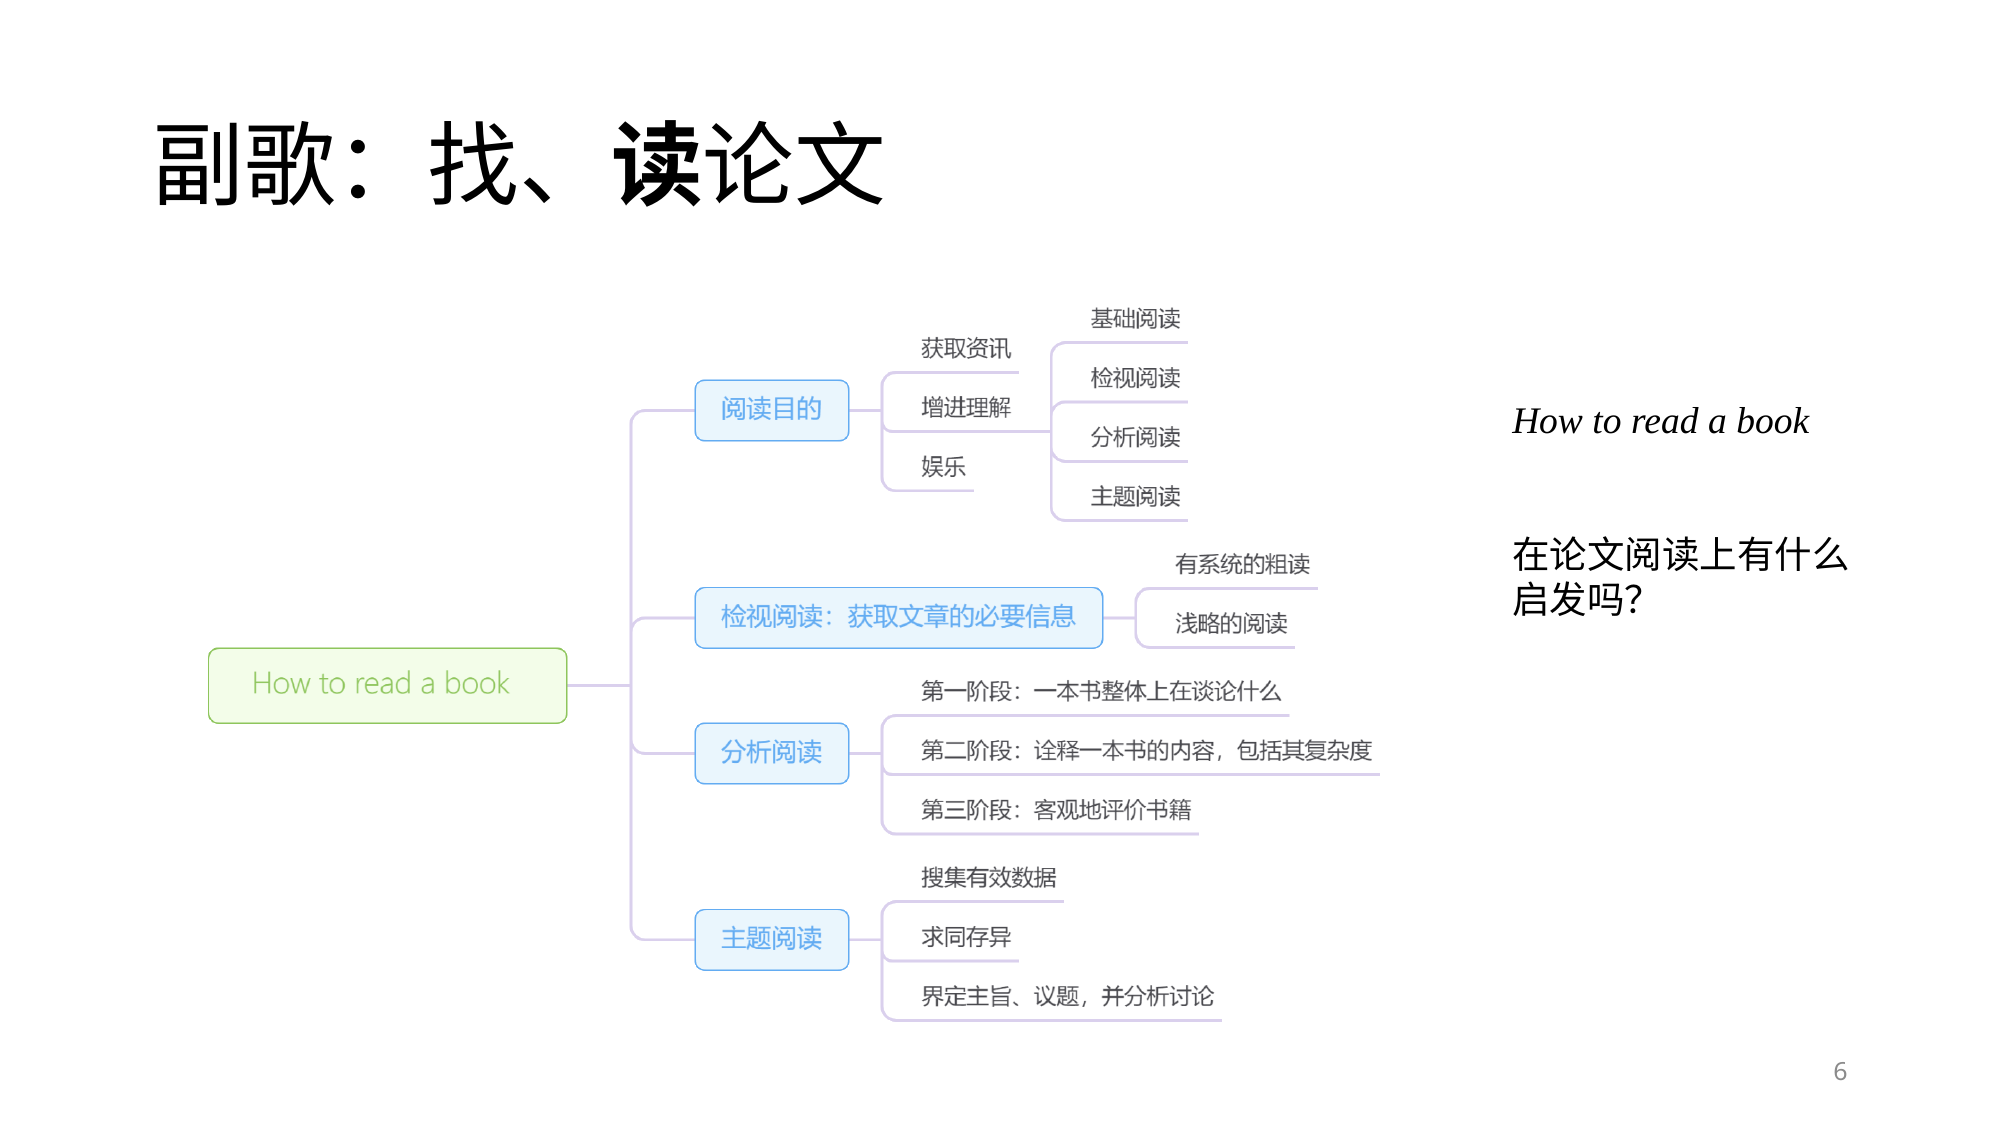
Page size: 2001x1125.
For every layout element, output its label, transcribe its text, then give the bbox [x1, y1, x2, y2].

text_box How to read a book 在论文阅读上有什么启发吗？ [1497, 388, 1886, 629]
picture [137, 228, 1450, 1092]
slide_number 6 [1412, 1042, 1863, 1103]
title 副歌：找、读论文 [137, 59, 1863, 278]
